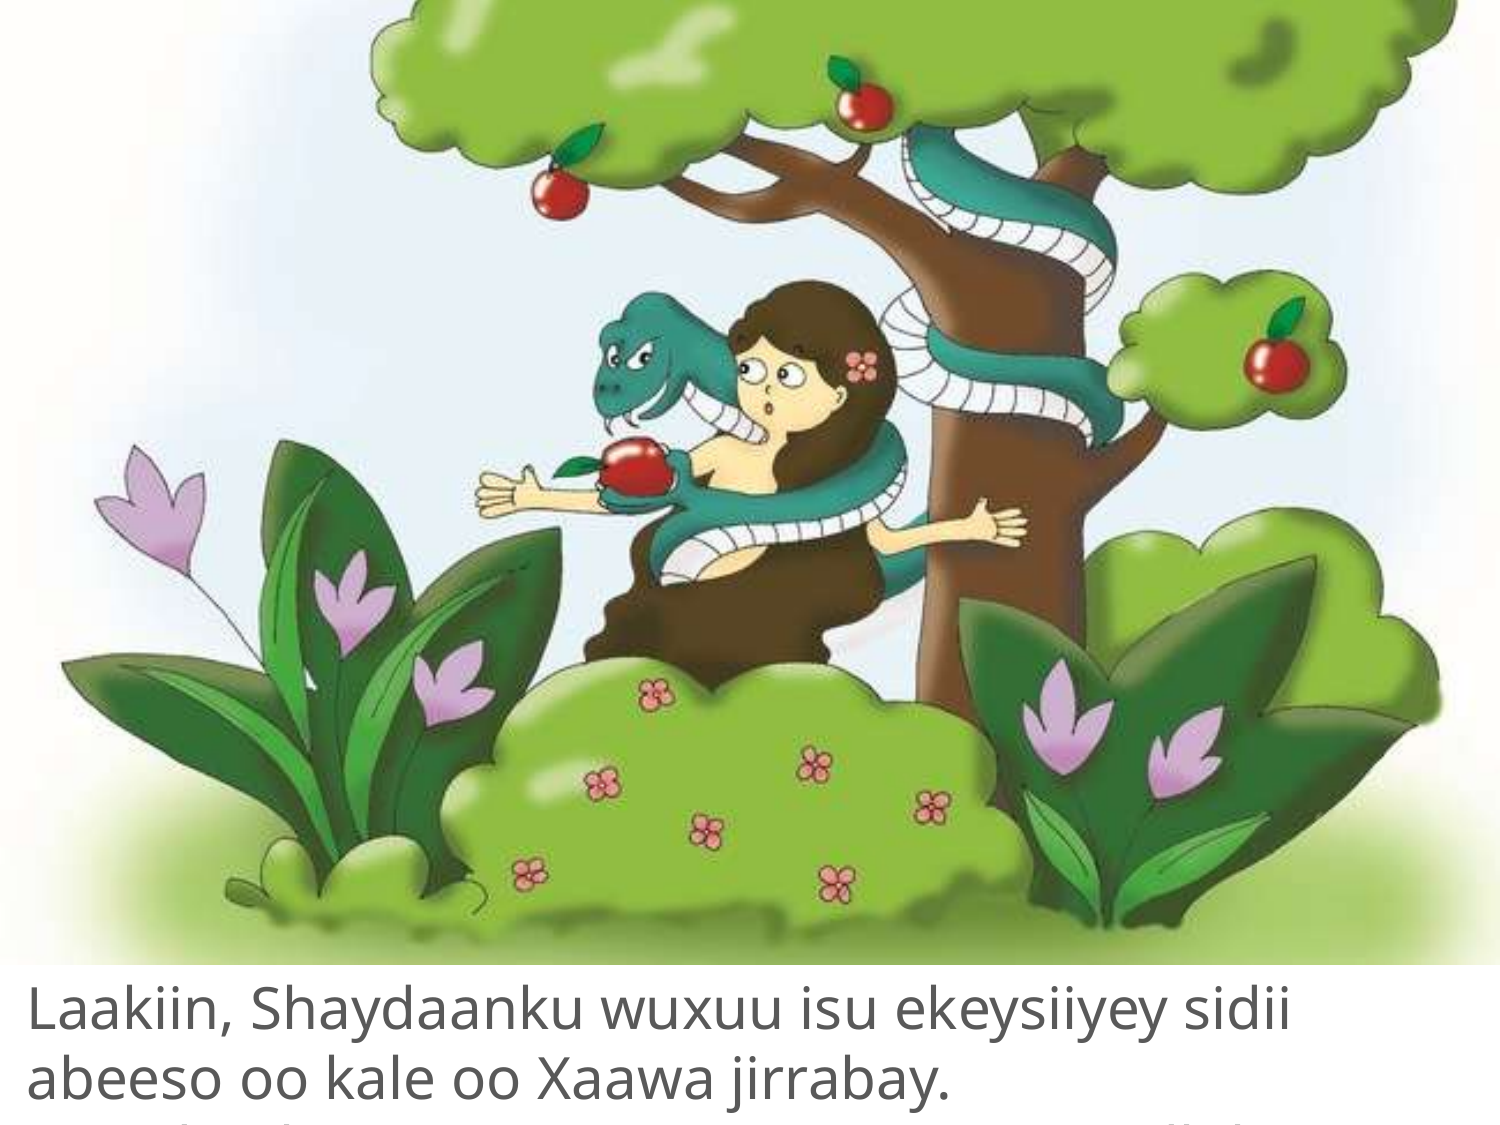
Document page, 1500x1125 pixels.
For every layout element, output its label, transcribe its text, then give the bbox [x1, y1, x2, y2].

picture [0, 0, 1500, 965]
text_box Laakiin, Shaydaanku wuxuu isu ekeysiiyey sidii abeeso oo kale oo Xaawa jirrabay. Ugu dambayntii, Xaawa waxay cuntay midhihii. [11, 972, 1498, 1125]
